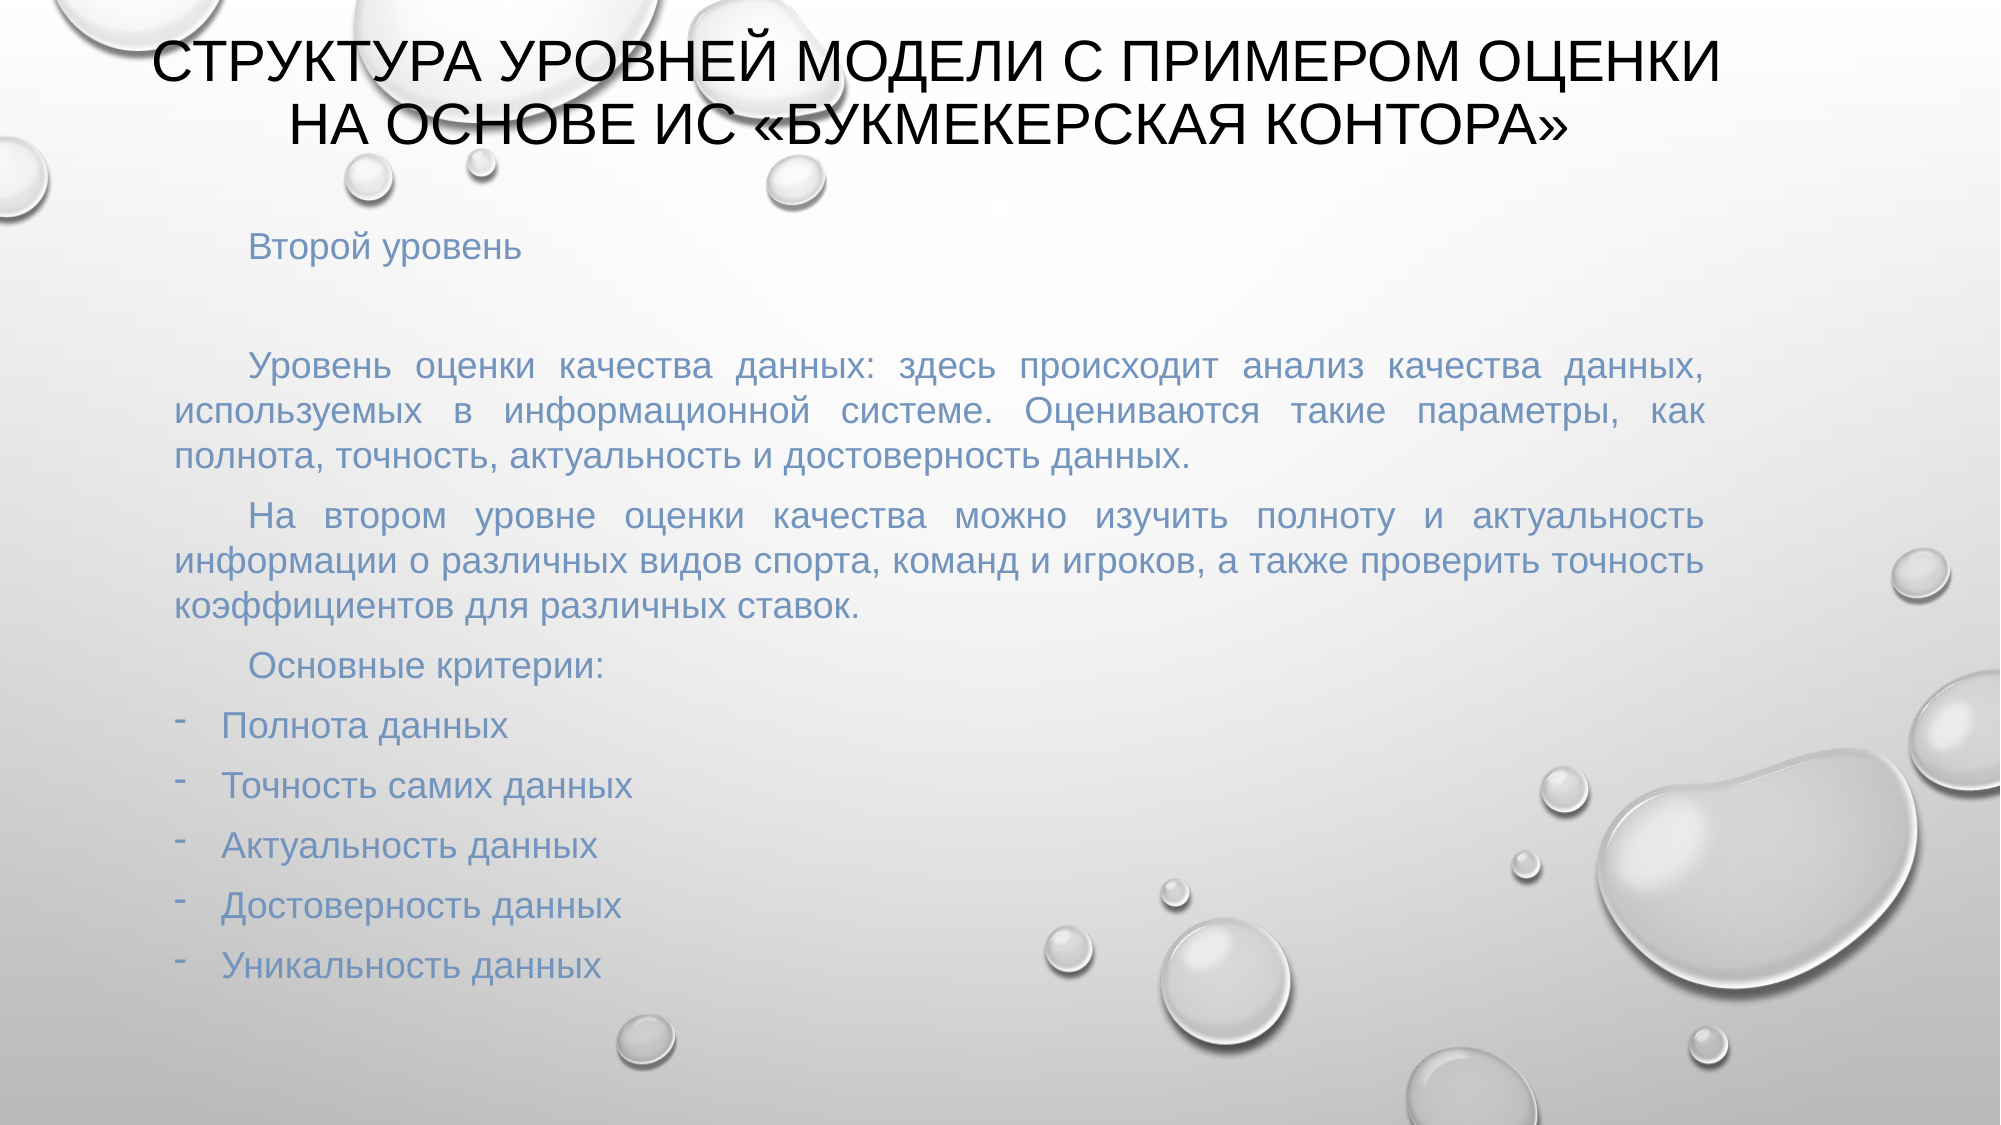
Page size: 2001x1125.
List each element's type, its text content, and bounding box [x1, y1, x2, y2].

text_box Второй уровень Уровень оценки качества данных: здесь происходит анализ качества данных, используемых в информационной системе. Оцениваются такие параметры, как полнота, точность, актуальность и достоверность данных. На втором уровне оценки качества можно изучить полноту и актуальность информации о различных видов спорта, команд и игроков, а также проверить точность коэффициентов для различных ставок. Основные критерии: Полнота данных Точность самих данных Актуальность данных Достоверность данных Уникальность данных [159, 214, 1721, 1053]
picture [0, 0, 2000, 1125]
title Структура уровней модели с примером оценки на основе ИС «Букмекерская контора» [131, 0, 1744, 165]
